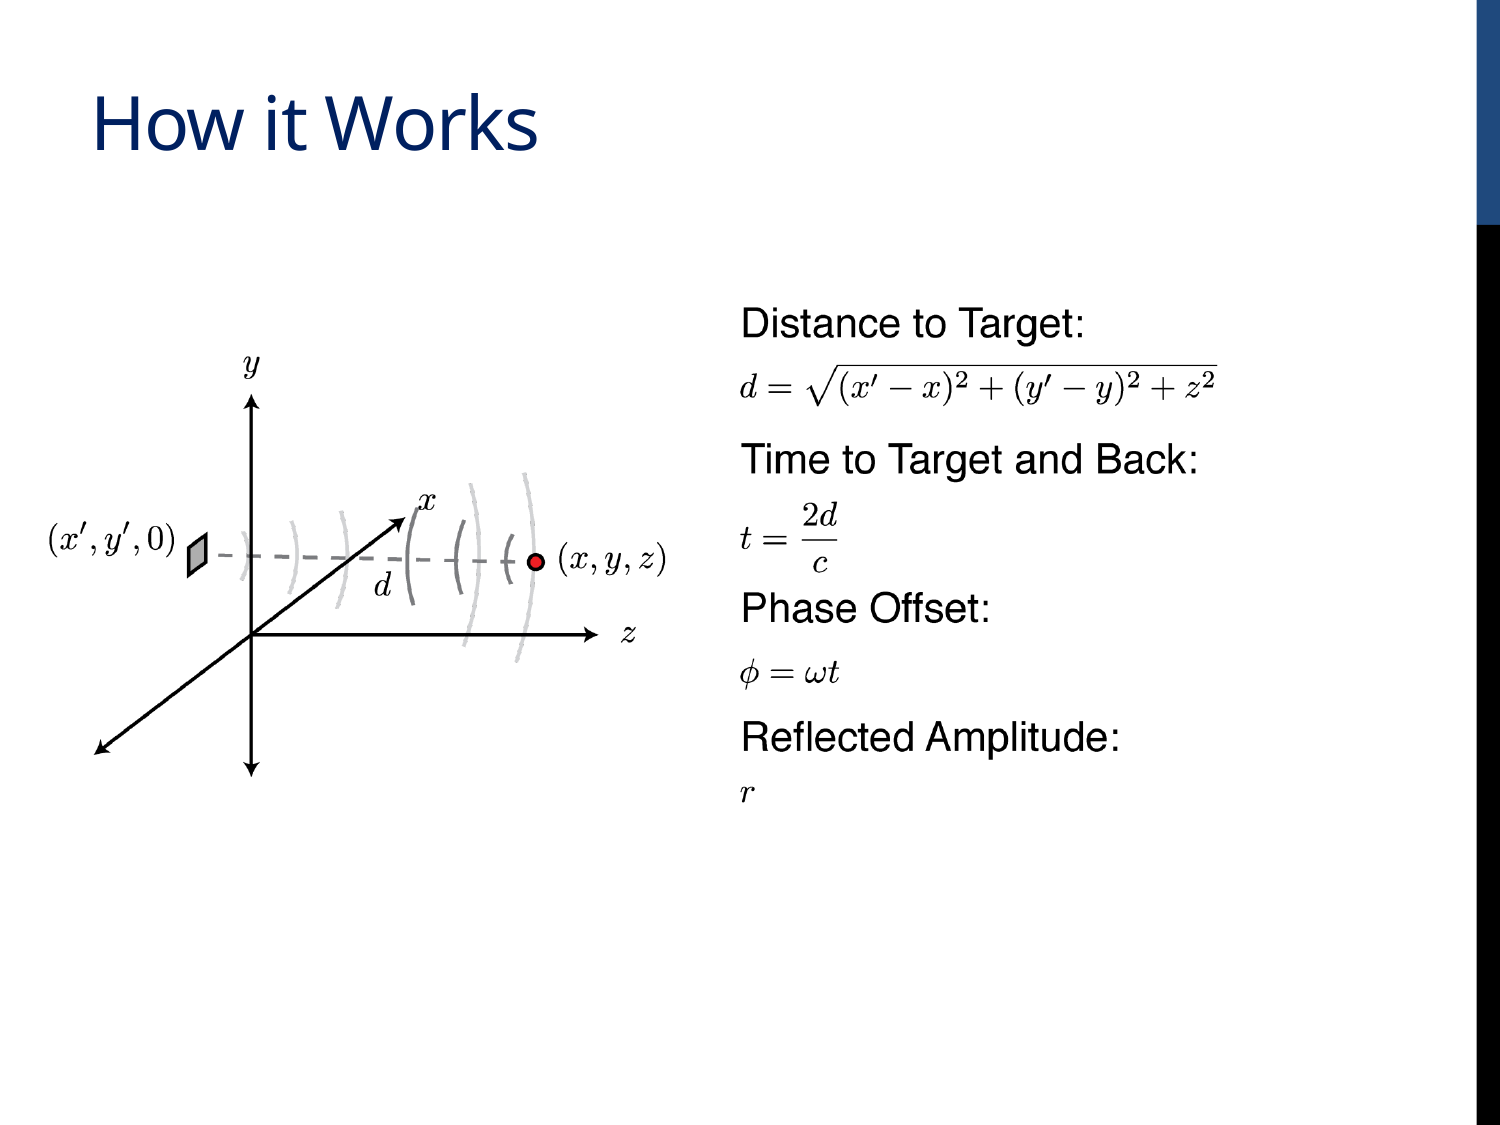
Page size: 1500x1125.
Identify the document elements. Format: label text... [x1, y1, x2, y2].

picture [18, 171, 1456, 1059]
title How it Works [75, 25, 1388, 166]
